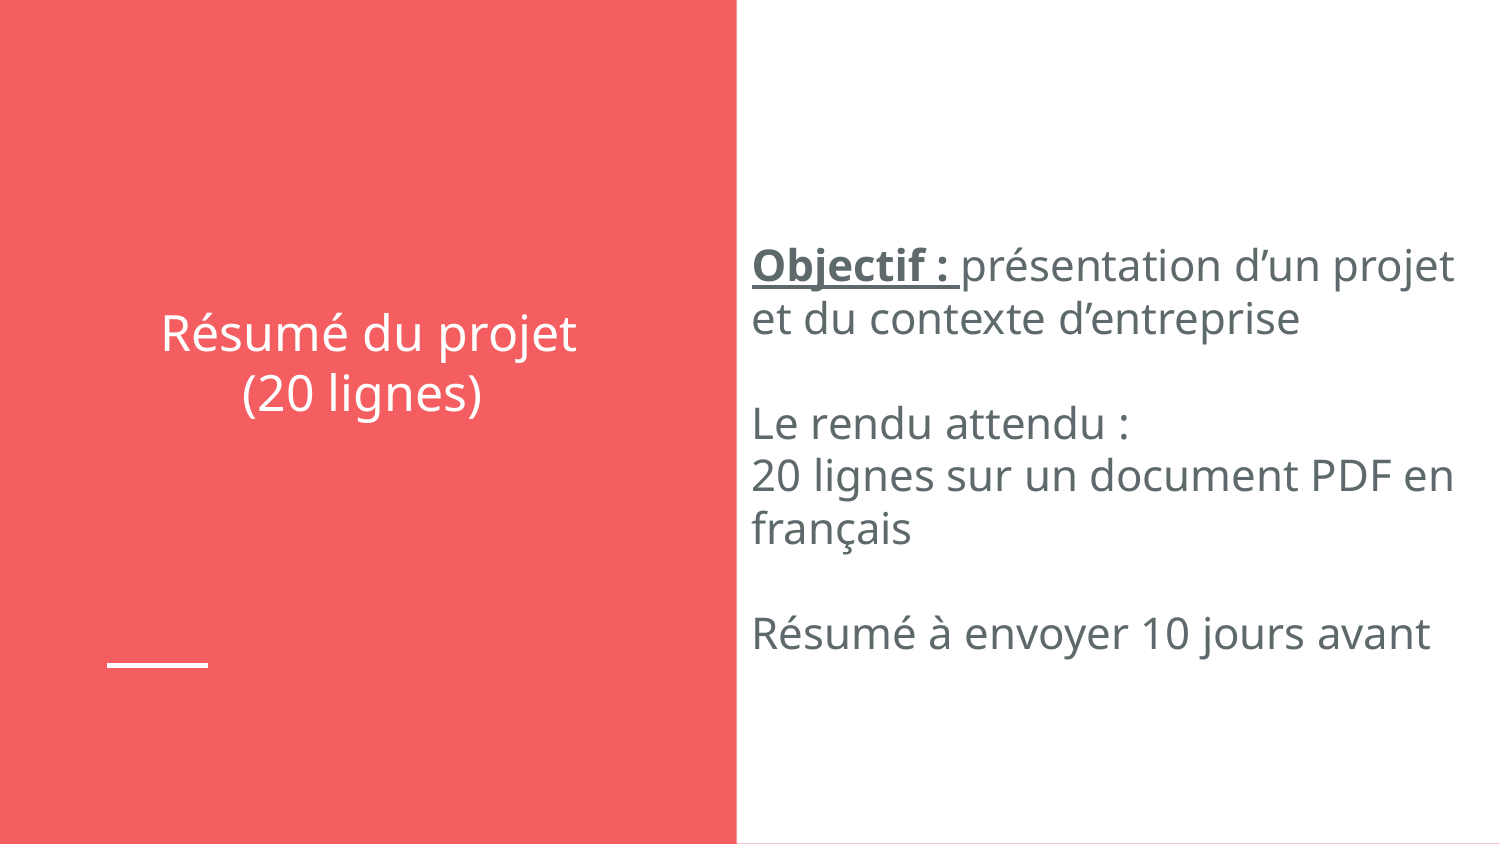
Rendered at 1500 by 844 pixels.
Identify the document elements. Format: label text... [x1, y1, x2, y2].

text_box [93, 153, 653, 640]
text_box Objectif : présentation d’un projet et du contexte d’entreprise Le rendu attendu : 20 lignes sur un document PDF en français Résumé à envoyer 10 jours avant [736, 0, 1500, 844]
text_box Résumé du projet (20 lignes) [93, 286, 645, 666]
